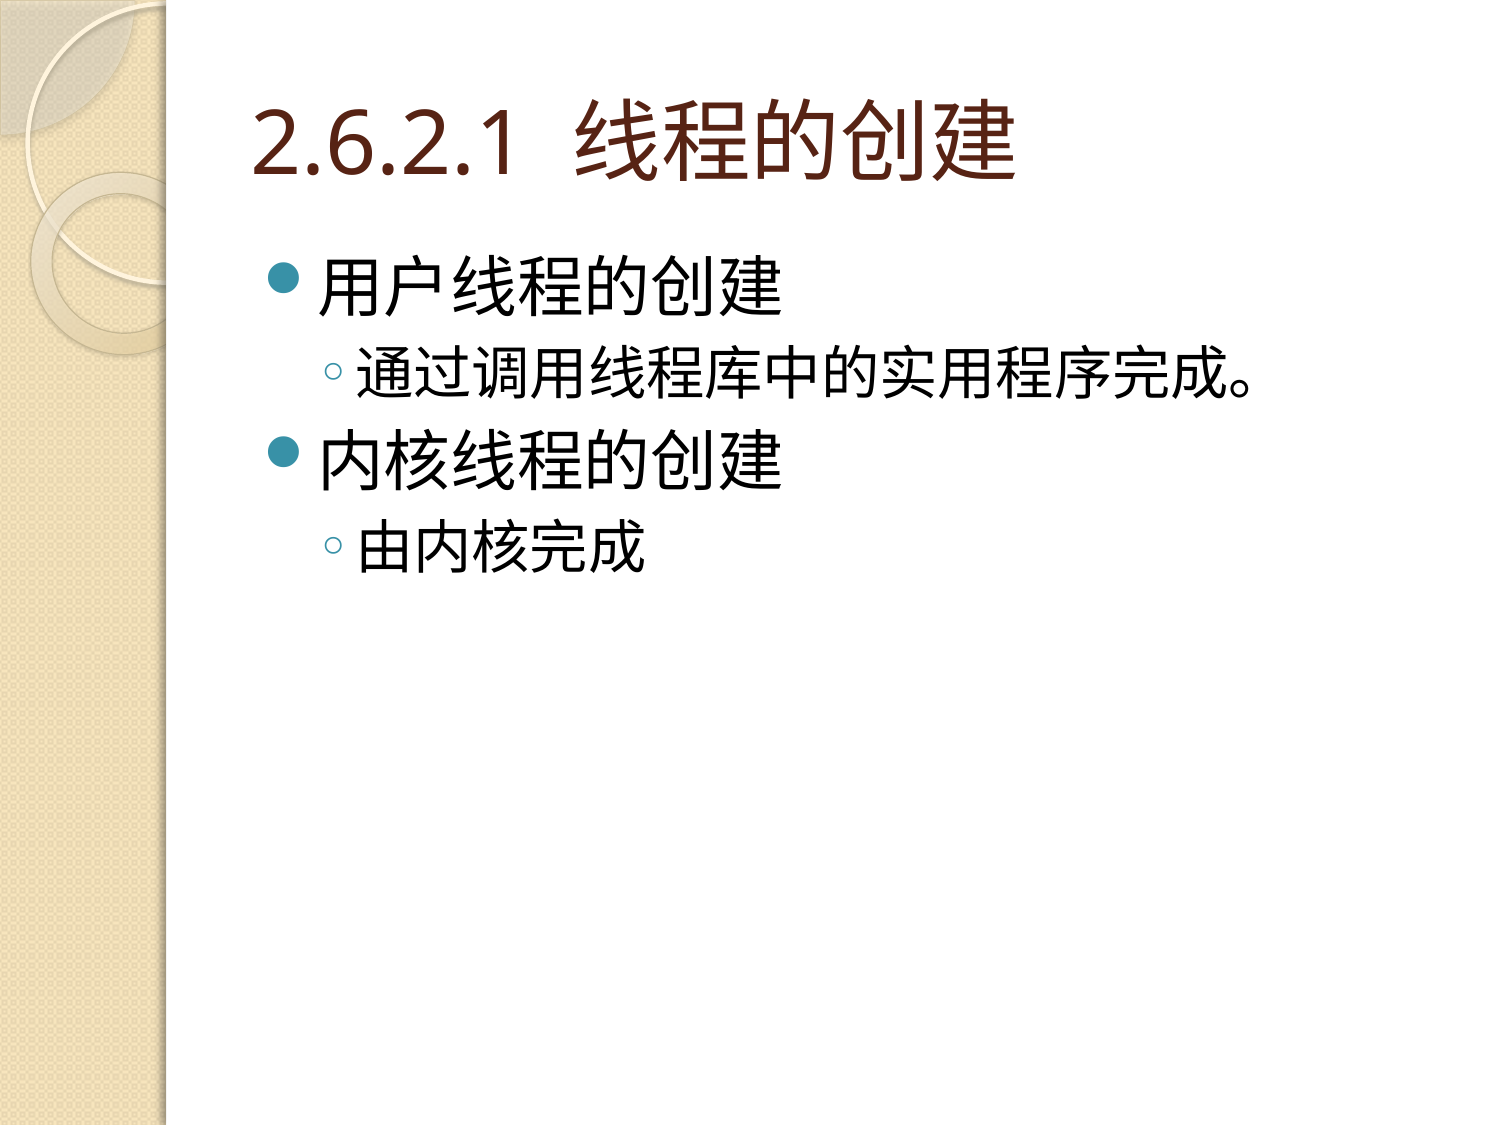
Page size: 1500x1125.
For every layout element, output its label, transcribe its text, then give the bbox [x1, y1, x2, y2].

title 2.6.2.1 线程的创建 [235, 45, 1466, 233]
list 用户线程的创建 通过调用线程库中的实用程序完成。 内核线程的创建 由内核完成 [235, 237, 1466, 1025]
